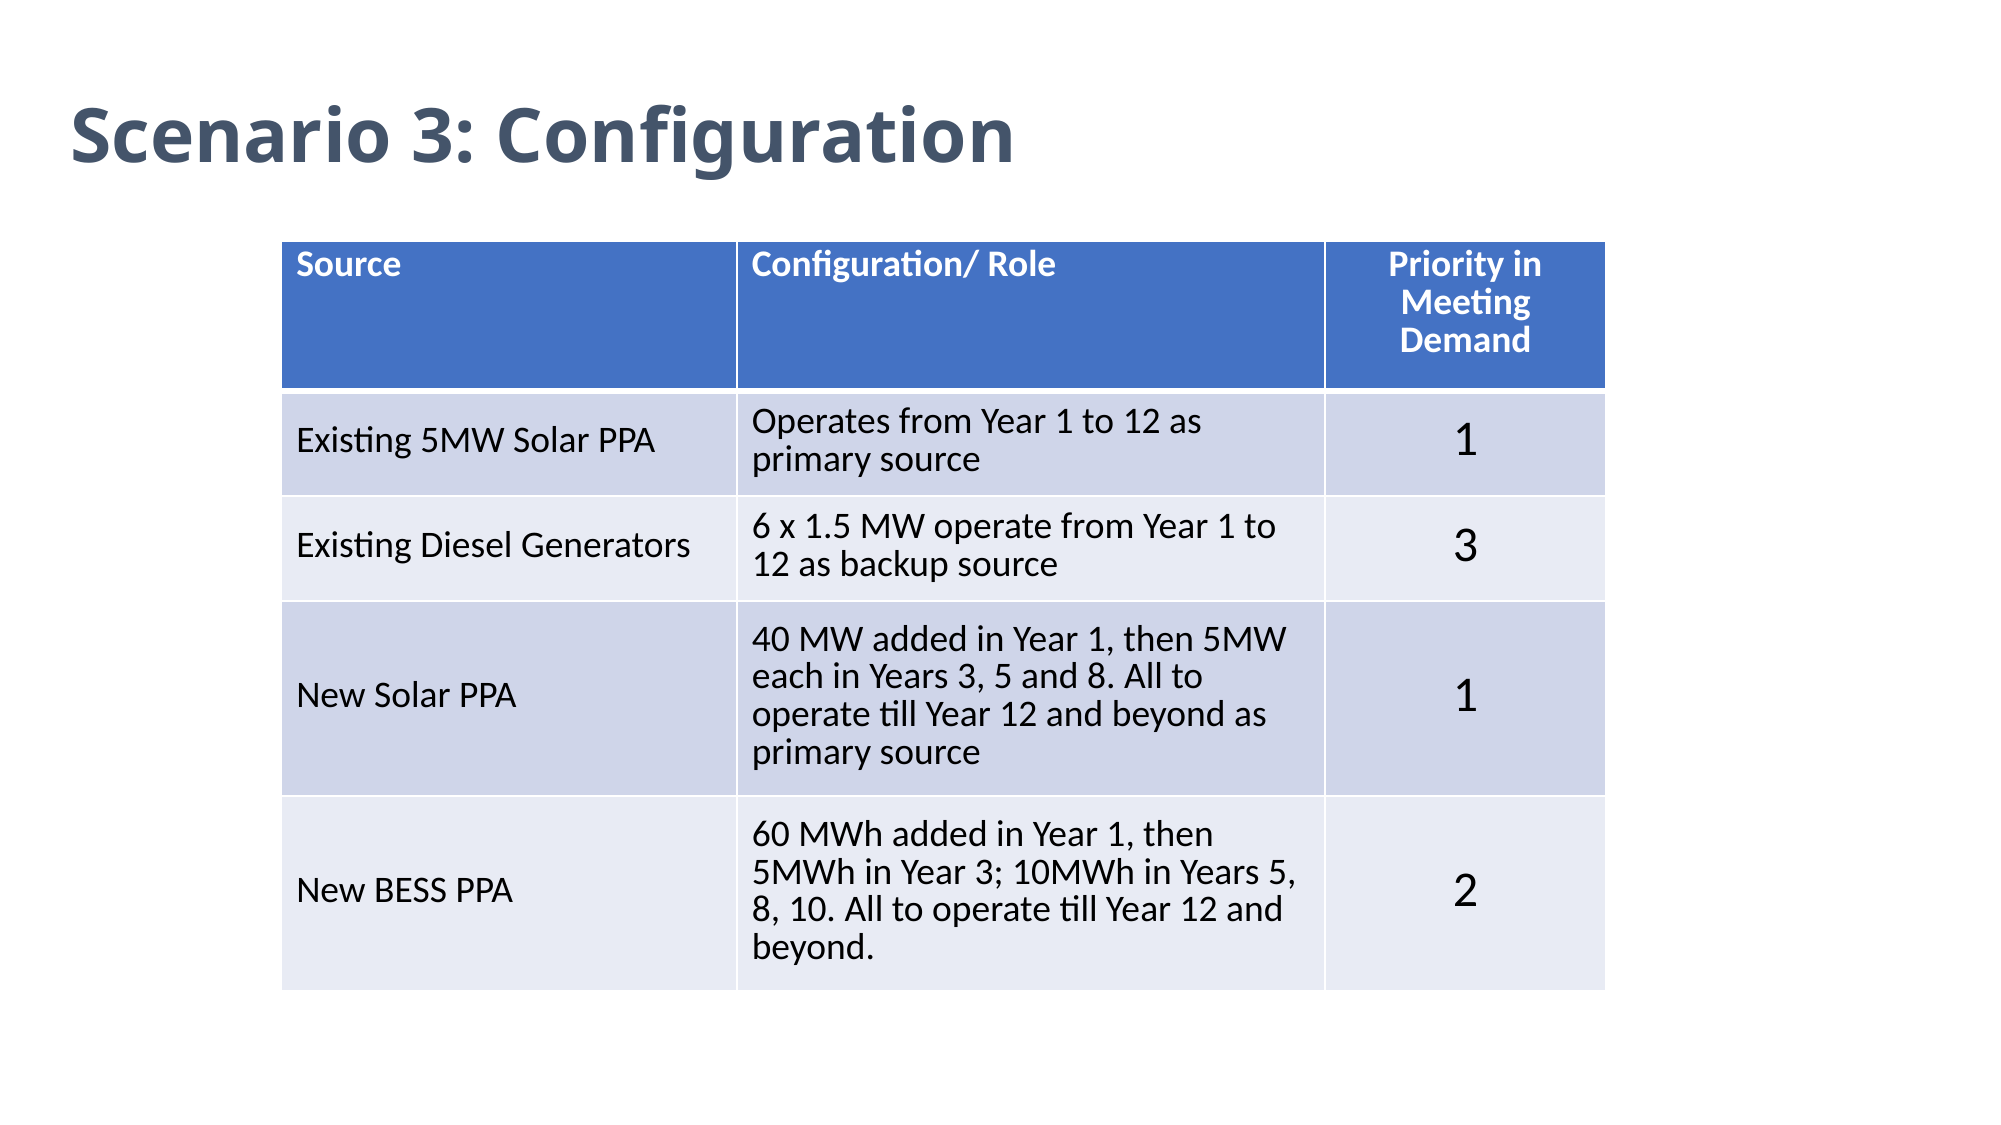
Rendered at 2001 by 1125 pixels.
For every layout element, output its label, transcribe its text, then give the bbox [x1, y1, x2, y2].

table_cell Existing Diesel Generators [282, 497, 736, 600]
text_box Scenario 3: Configuration [55, 79, 1249, 185]
table_cell 3 [1326, 497, 1605, 600]
table_cell 6 x 1.5 MW operate from Year 1 to 12 as backup source [738, 497, 1324, 600]
table_cell New Solar PPA [282, 602, 736, 795]
table_cell 2 [1326, 797, 1605, 990]
table_header Configuration/ Role [738, 242, 1324, 388]
table_cell 1 [1326, 394, 1605, 495]
table_cell Operates from Year 1 to 12 as primary source [738, 394, 1324, 495]
table_header Source [282, 242, 736, 388]
table_header Priority in Meeting Demand [1326, 242, 1605, 388]
table_cell Existing 5MW Solar PPA [282, 394, 736, 495]
table_cell 40 MW added in Year 1, then 5MW each in Years 3, 5 and 8. All to operate till Year 12 and beyond as primary source [738, 602, 1324, 795]
table_cell New BESS PPA [282, 797, 736, 990]
table_cell 1 [1326, 602, 1605, 795]
table_cell 60 MWh added in Year 1, then 5MWh in Year 3; 10MWh in Years 5, 8, 10. All to operate till Year 12 and beyond. [738, 797, 1324, 990]
